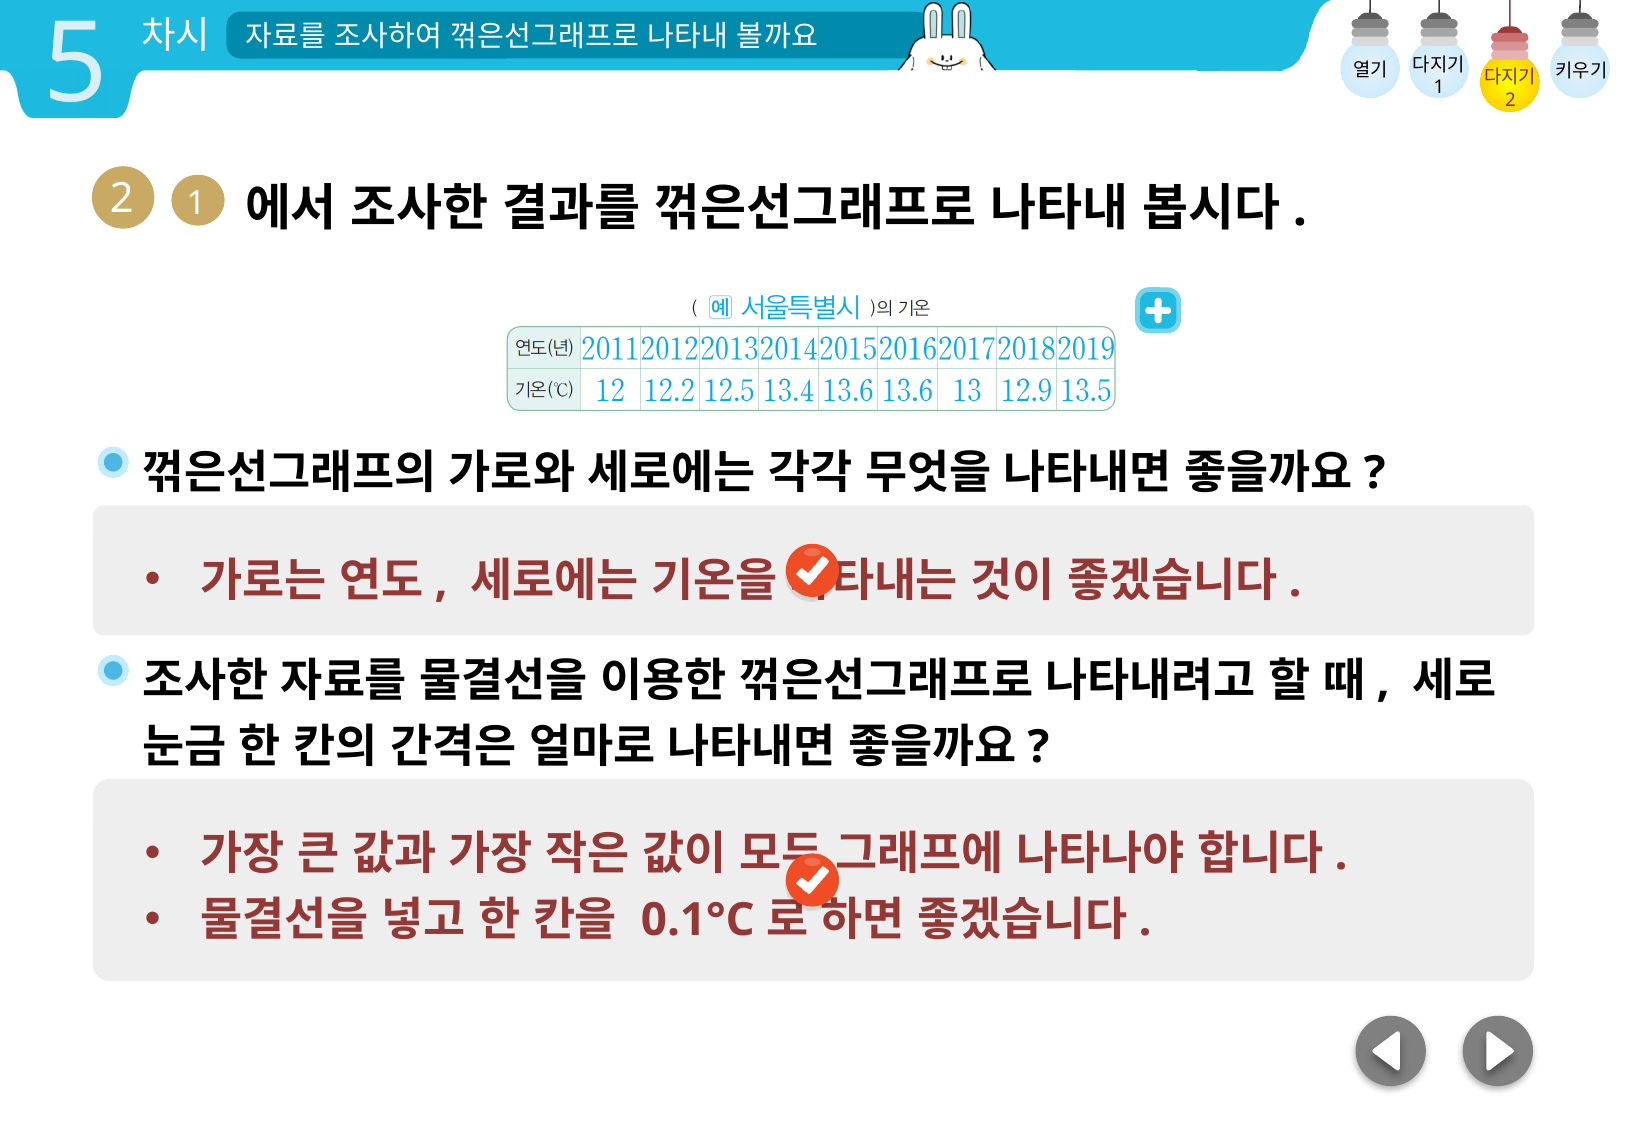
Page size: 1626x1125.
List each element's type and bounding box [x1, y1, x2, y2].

text_box [92, 632, 1535, 982]
picture [3, 70, 145, 118]
picture [896, 2, 997, 70]
picture [500, 283, 1116, 416]
text_box [785, 543, 840, 598]
text_box [1196, 0, 1624, 119]
text_box [785, 853, 840, 907]
text_box [91, 155, 1581, 245]
text_box [1355, 1015, 1534, 1087]
text_box [92, 423, 1535, 631]
text_box [1125, 280, 1198, 355]
